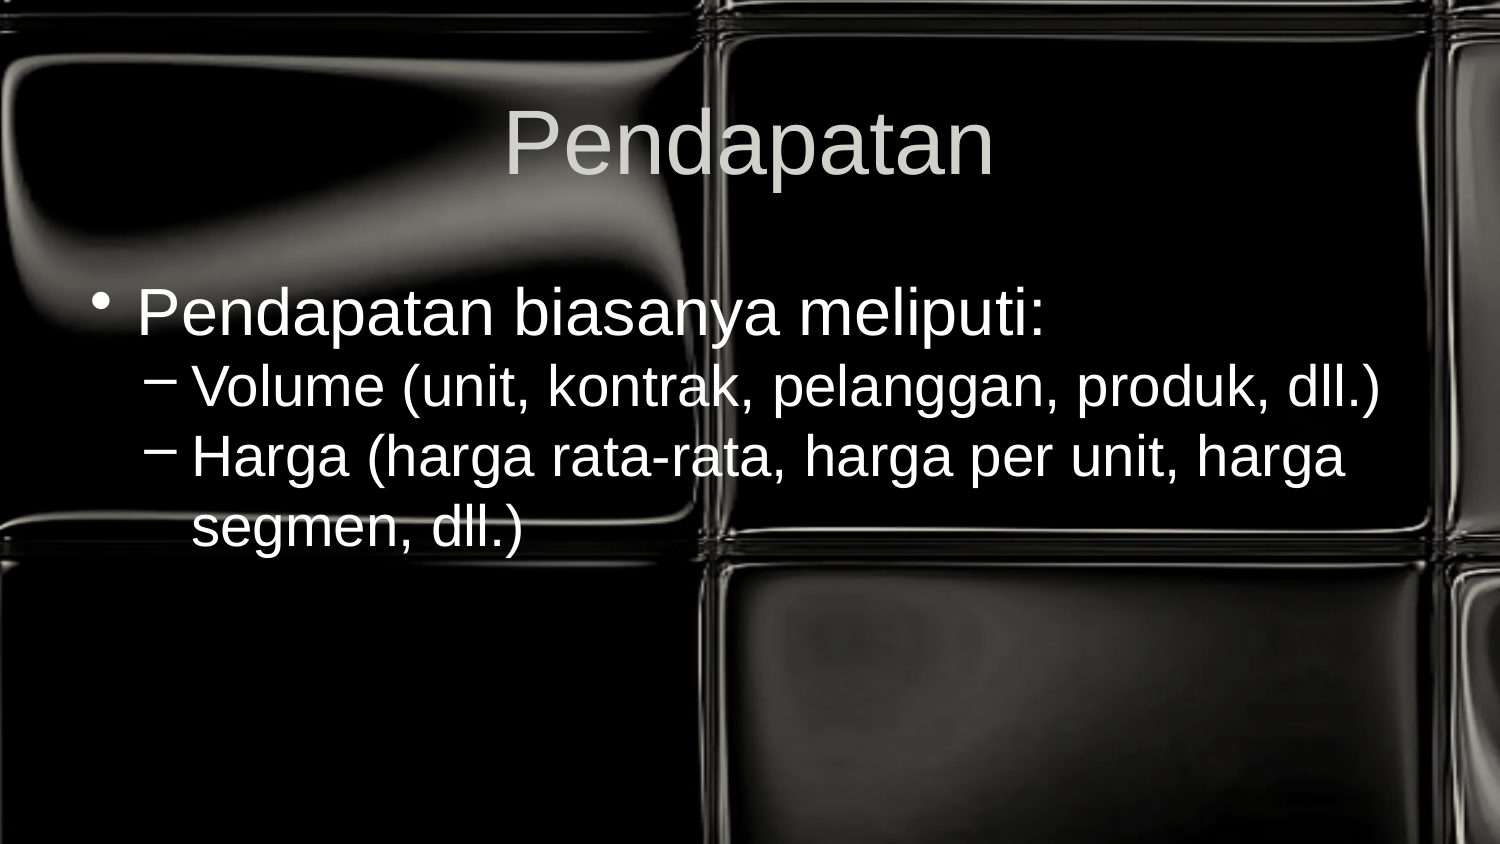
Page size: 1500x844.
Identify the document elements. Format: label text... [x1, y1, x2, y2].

list Pendapatan biasanya meliputi: Volume (unit, kontrak, pelanggan, produk, dll.) Harga (harga rata-rata, harga per unit, harga segmen, dll.) [75, 260, 1425, 844]
title Pendapatan [75, 45, 1425, 232]
